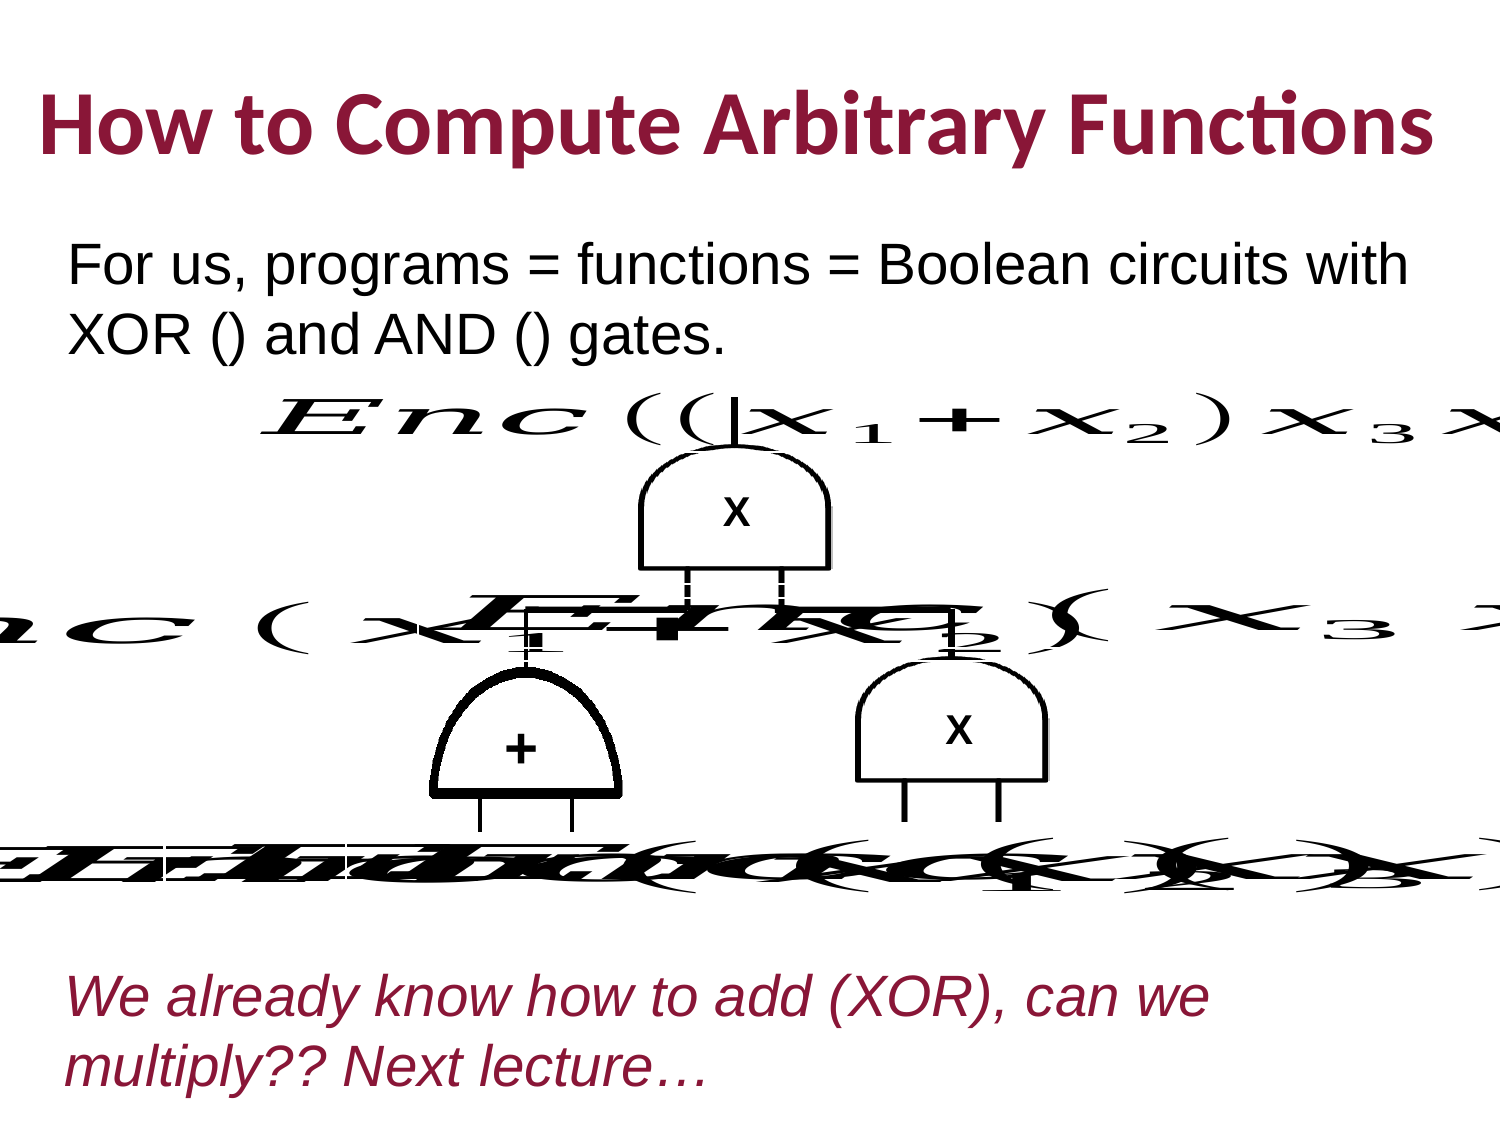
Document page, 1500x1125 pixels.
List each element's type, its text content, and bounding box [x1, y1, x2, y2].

text_box How to Compute Arbitrary Functions [0, 42, 1475, 193]
text_box We already know how to add (XOR), can we multiply?? Next lecture… [53, 952, 1472, 1104]
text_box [418, 396, 1105, 910]
